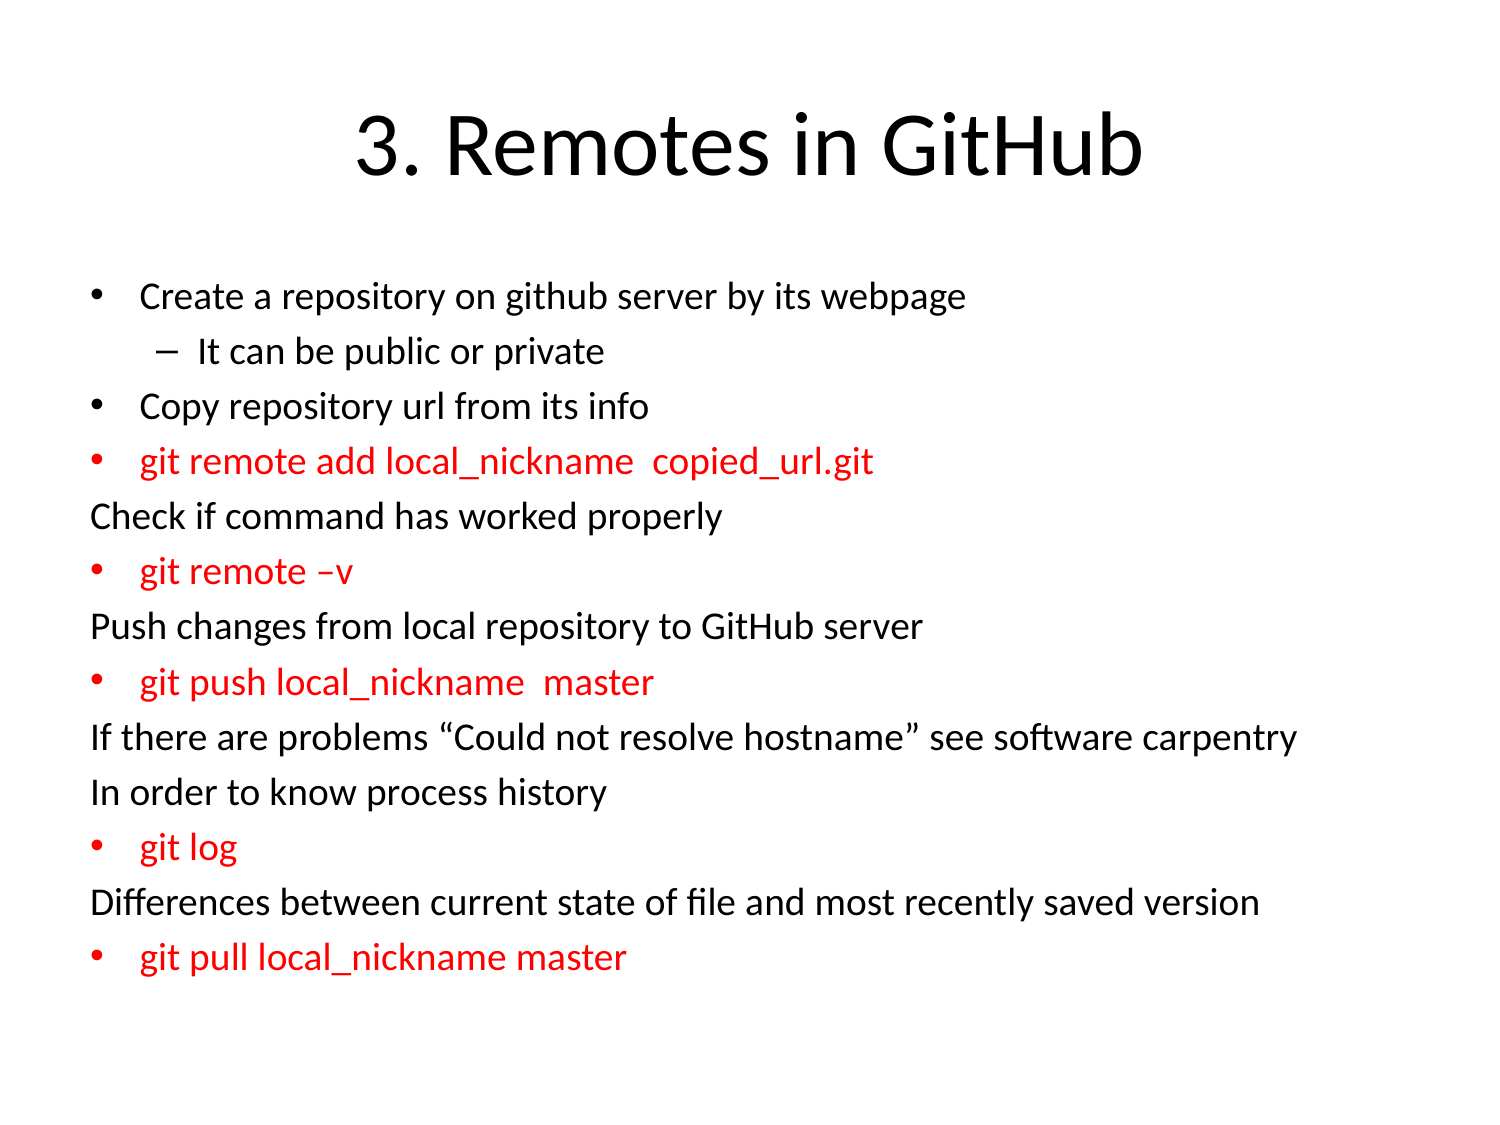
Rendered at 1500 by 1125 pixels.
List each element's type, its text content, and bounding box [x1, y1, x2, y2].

title 3. Remotes in GitHub [75, 45, 1425, 233]
list Create a repository on github server by its webpage It can be public or private Copy repository url from its info git remote add local_nickname copied_url.git Check if command has worked properly git remote –v Push changes from local repository to GitHub server git push local_nickname master If there are problems “Could not resolve hostname” see software carpentry In order to know process history git log Differences between current state of file and most recently saved version git pull local_nickname master [75, 262, 1425, 1005]
